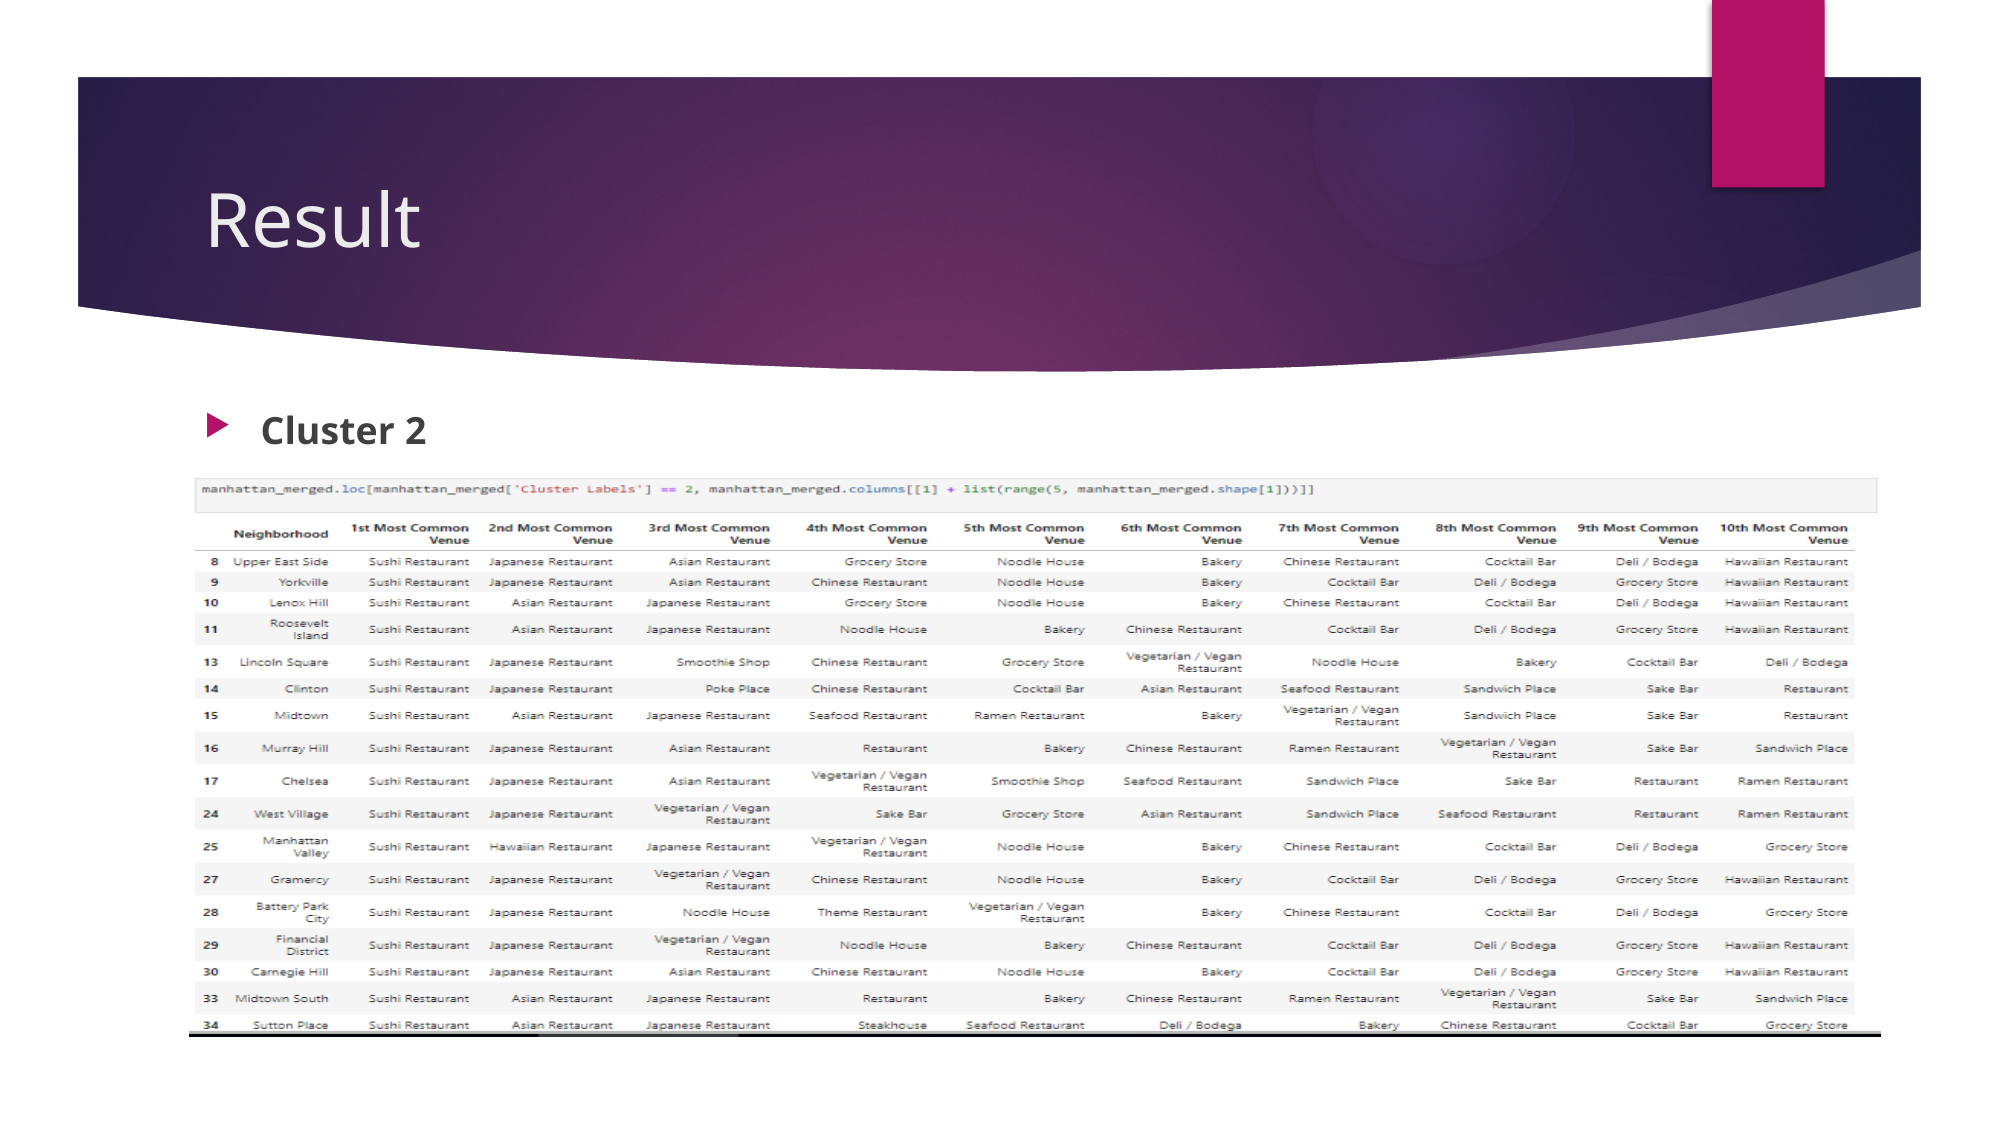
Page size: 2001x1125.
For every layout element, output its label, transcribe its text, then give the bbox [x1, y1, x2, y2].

list Cluster 2 [189, 399, 1627, 472]
picture [189, 472, 1881, 1037]
title Result [189, 159, 1627, 276]
